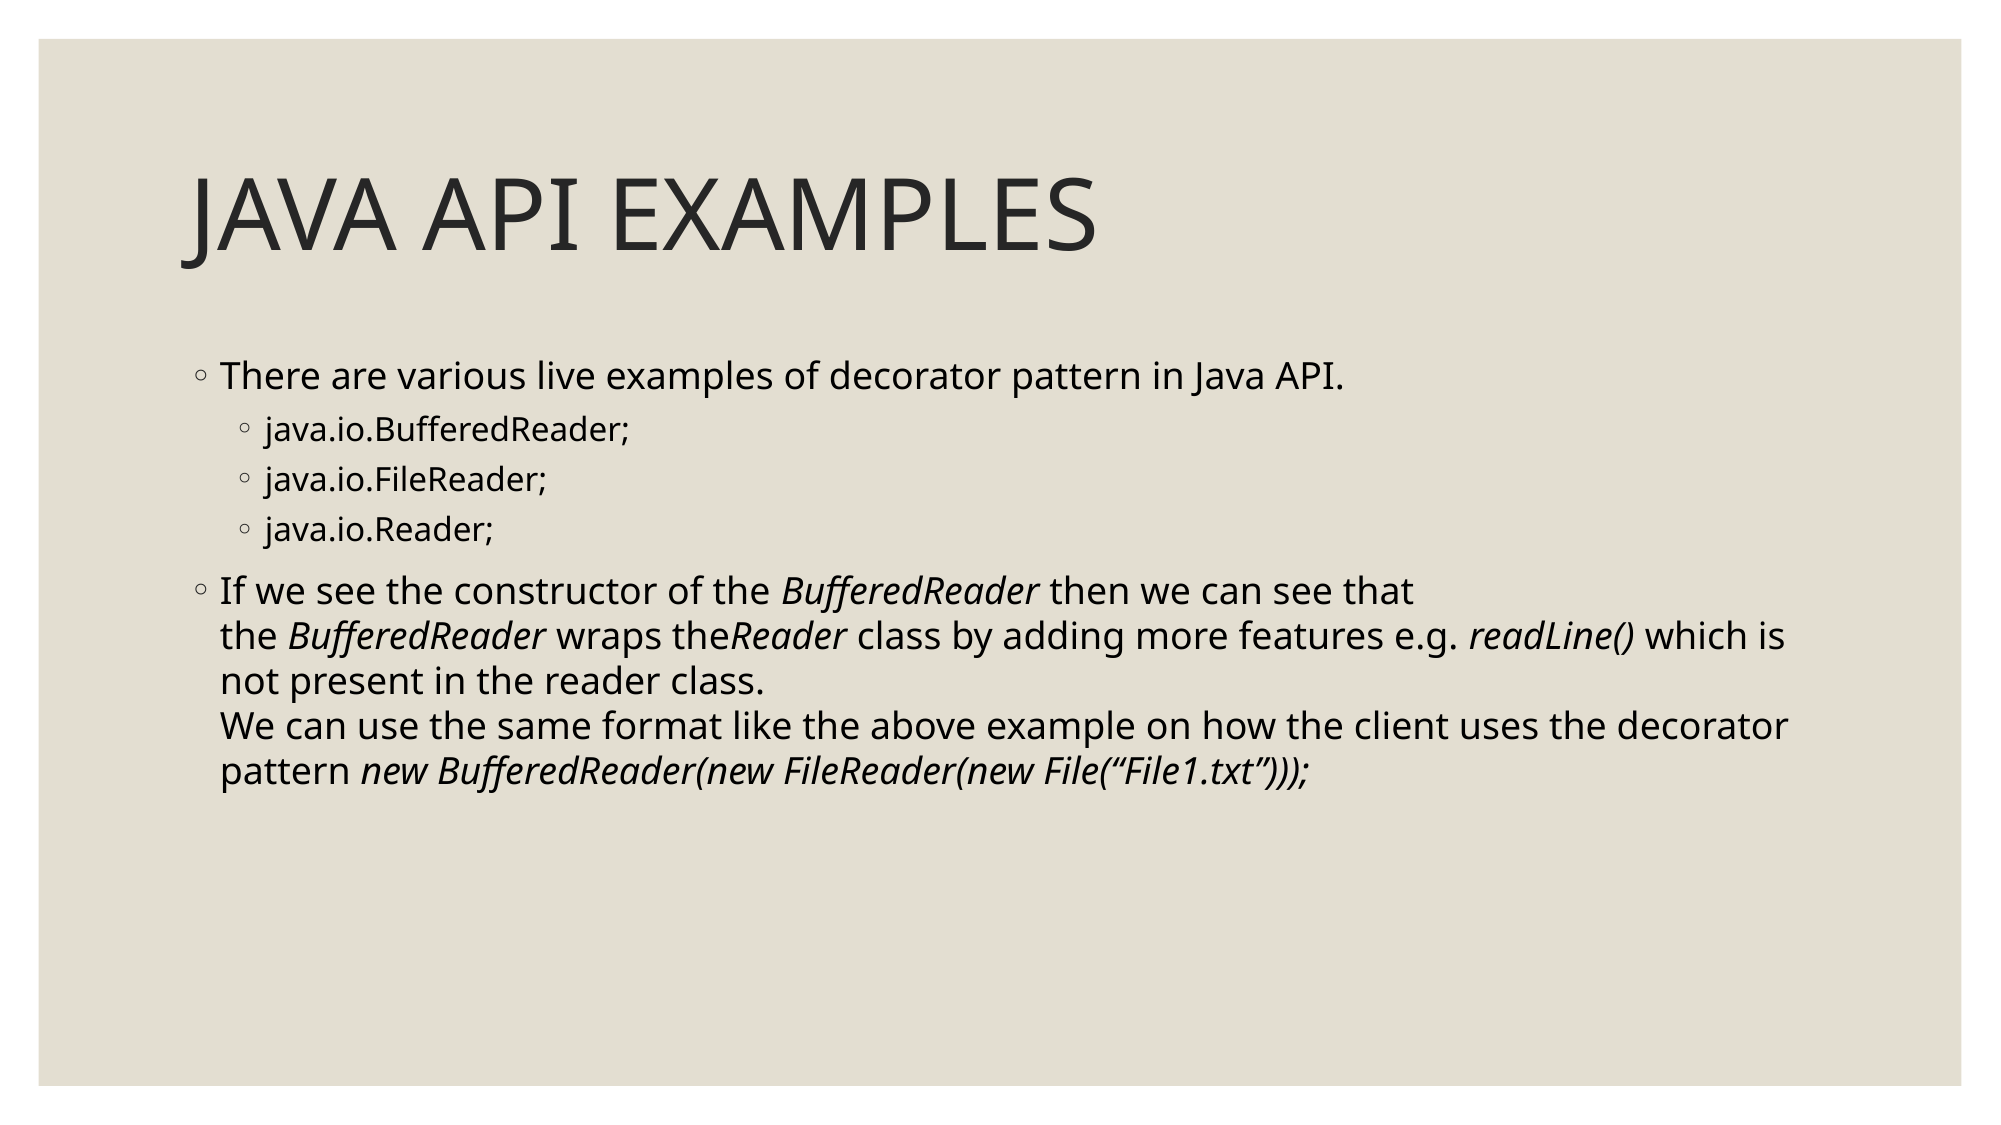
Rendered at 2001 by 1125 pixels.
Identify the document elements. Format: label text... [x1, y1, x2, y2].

list There are various live examples of decorator pattern in Java API. java.io.BufferedReader; java.io.FileReader; java.io.Reader; If we see the constructor of the BufferedReader then we can see that the BufferedReader wraps theReader class by adding more features e.g. readLine() which is not present in the reader class. We can use the same format like the above example on how the client uses the decorator pattern new BufferedReader(new FileReader(new File(“File1.txt”))); [174, 345, 1825, 990]
title JAVA API EXAMPLES [174, 105, 1825, 331]
